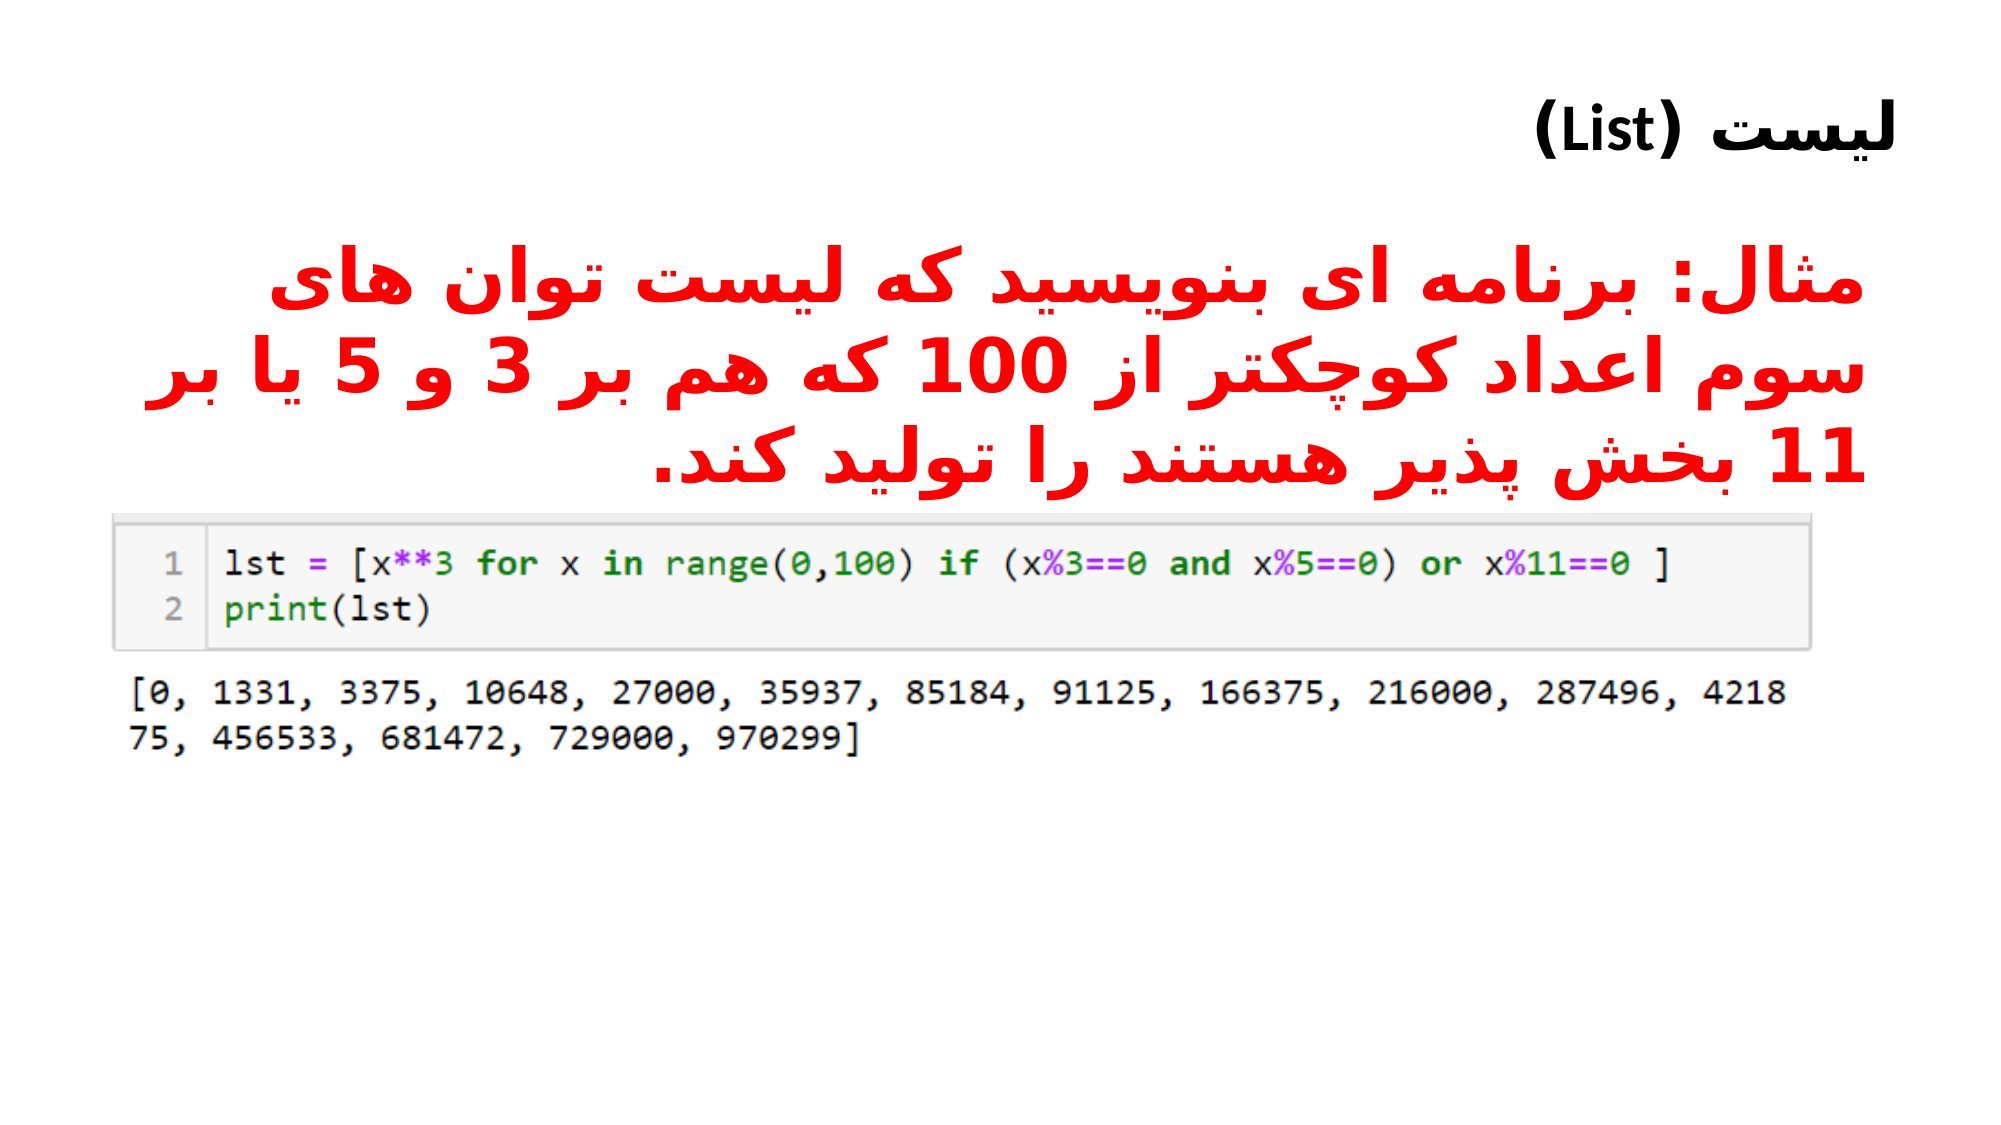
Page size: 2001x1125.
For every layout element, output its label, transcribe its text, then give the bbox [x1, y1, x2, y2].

text_box مثال: برنامه ای بنویسید که لیست توان های سوم اعداد کوچکتر از 100 که هم بر 3 و 5 یا بر 11 بخش پذیر هستند را تولید کند. [56, 219, 1884, 505]
text_box لیست (List) [1516, 76, 1915, 171]
picture [106, 513, 1820, 771]
